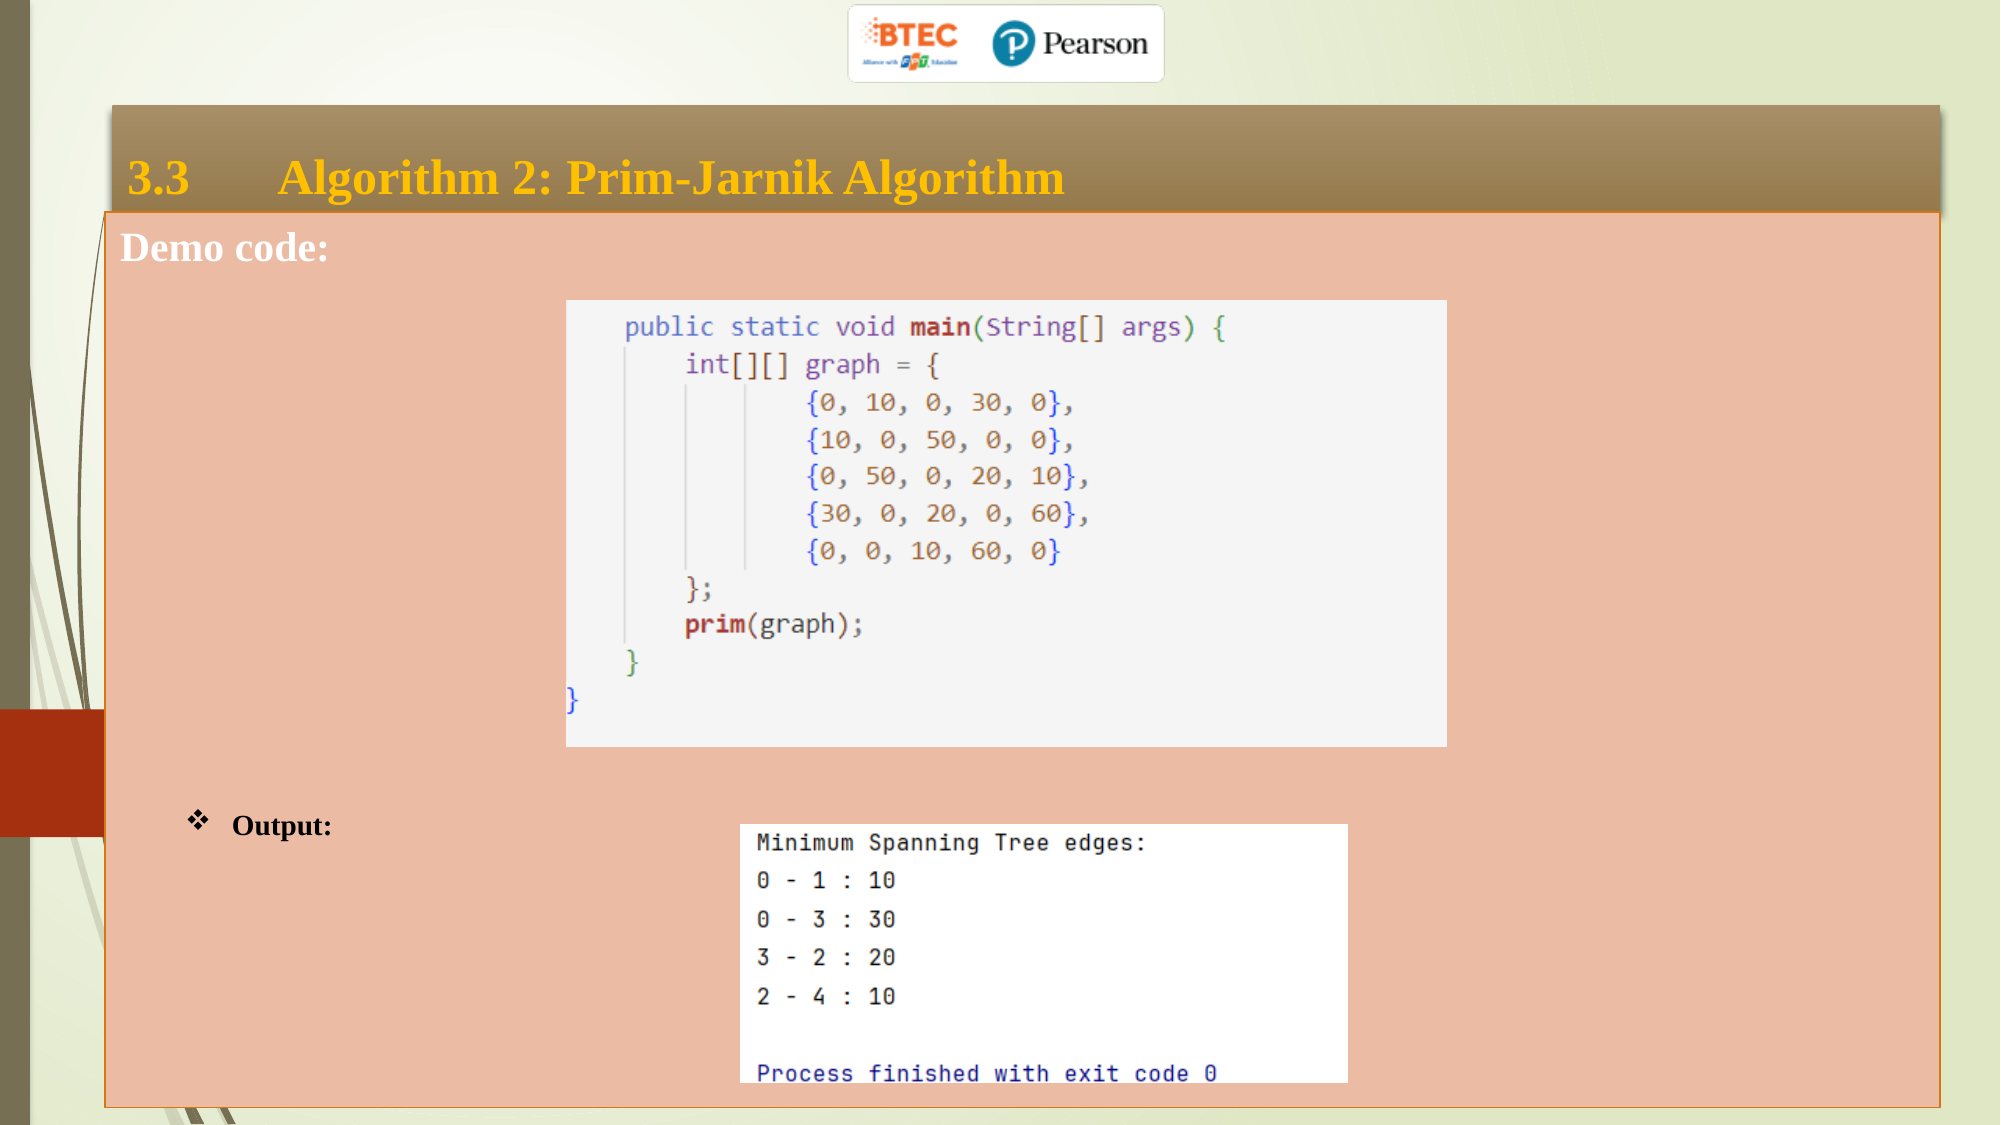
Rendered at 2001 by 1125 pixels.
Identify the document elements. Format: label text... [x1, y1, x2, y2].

text_box Output: [170, 799, 367, 849]
picture [740, 824, 1348, 1083]
picture [842, 0, 1171, 90]
picture [566, 299, 1447, 748]
title 3.3 Algorithm 2: Prim-Jarnik Algorithm [112, 105, 1940, 211]
subtitle Demo code: [104, 211, 1941, 1108]
